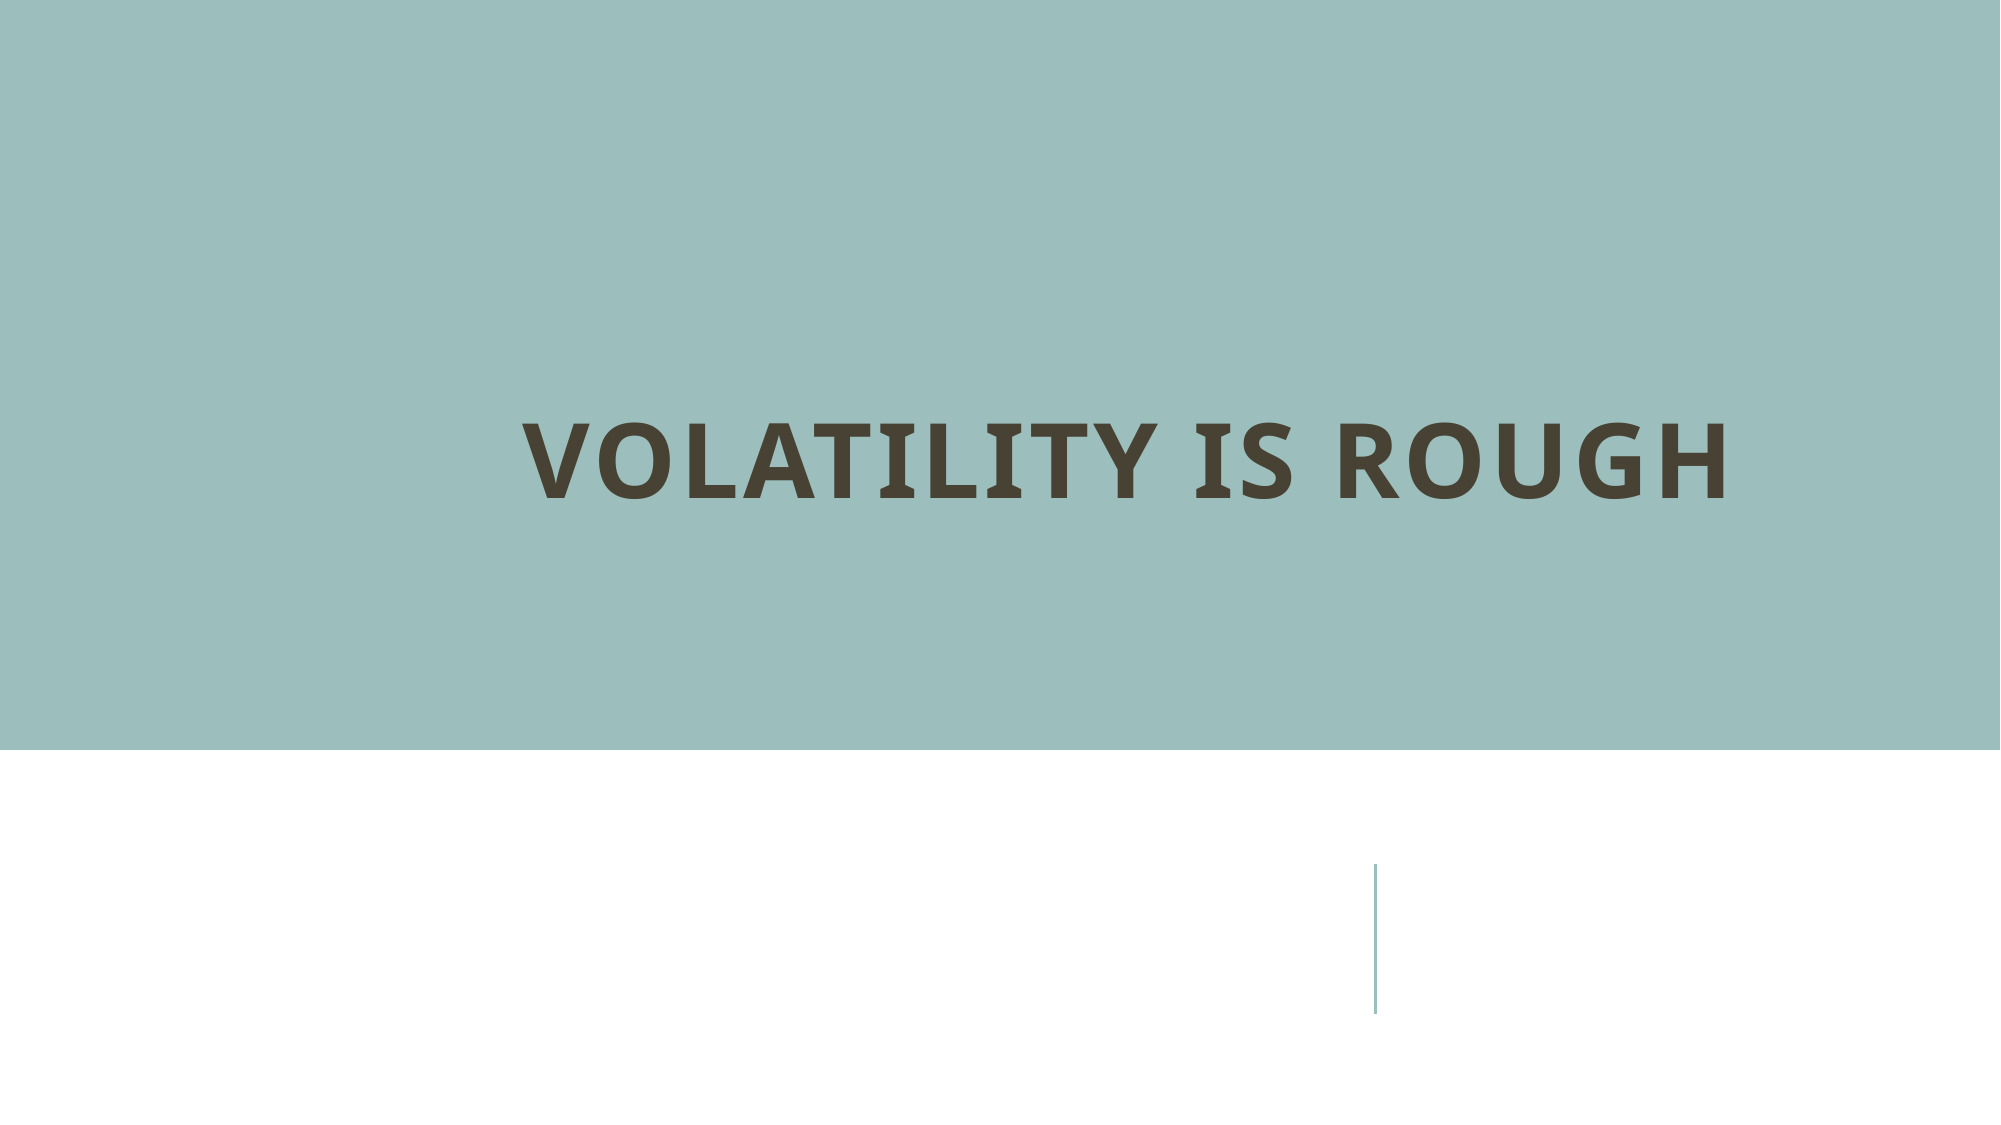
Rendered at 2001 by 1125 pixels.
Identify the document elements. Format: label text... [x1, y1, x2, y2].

title Volatility Is Rough [249, 184, 1750, 754]
